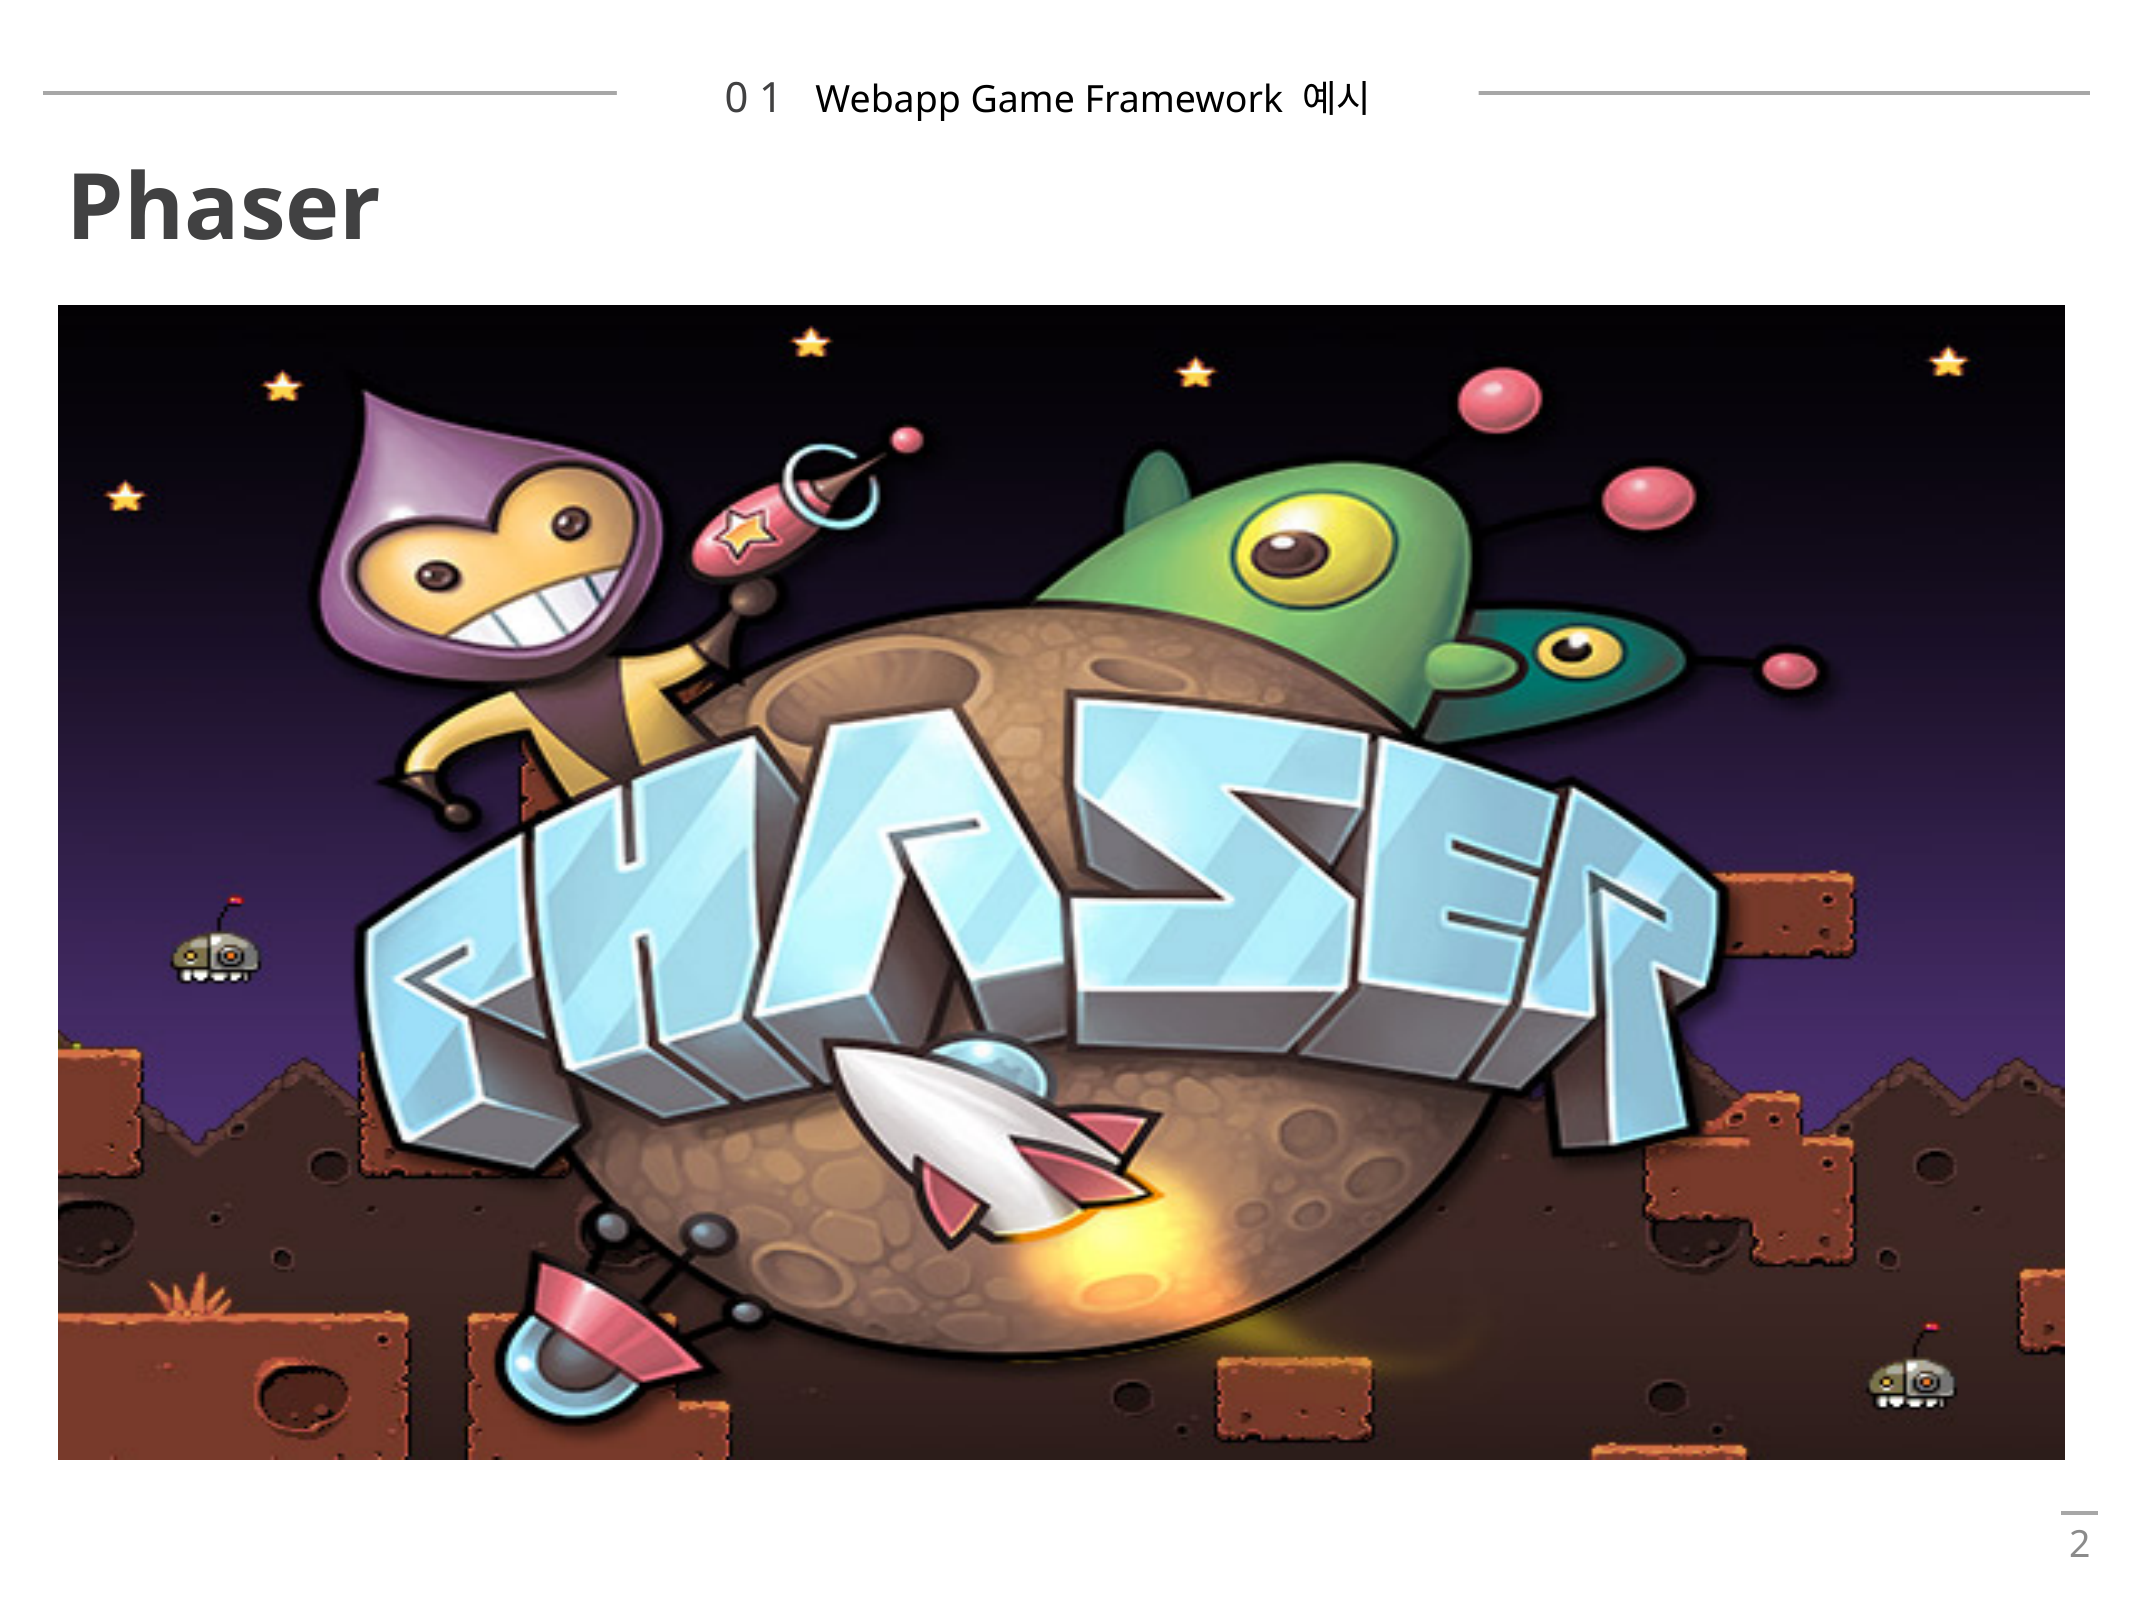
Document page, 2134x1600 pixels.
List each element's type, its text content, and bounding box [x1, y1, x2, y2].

picture [58, 305, 2065, 1460]
text_box Phaser [58, 139, 1481, 266]
text_box 0 1 Webapp Game Framework 예시 [616, 70, 1479, 121]
slide_number 2 [2059, 1519, 2101, 1581]
